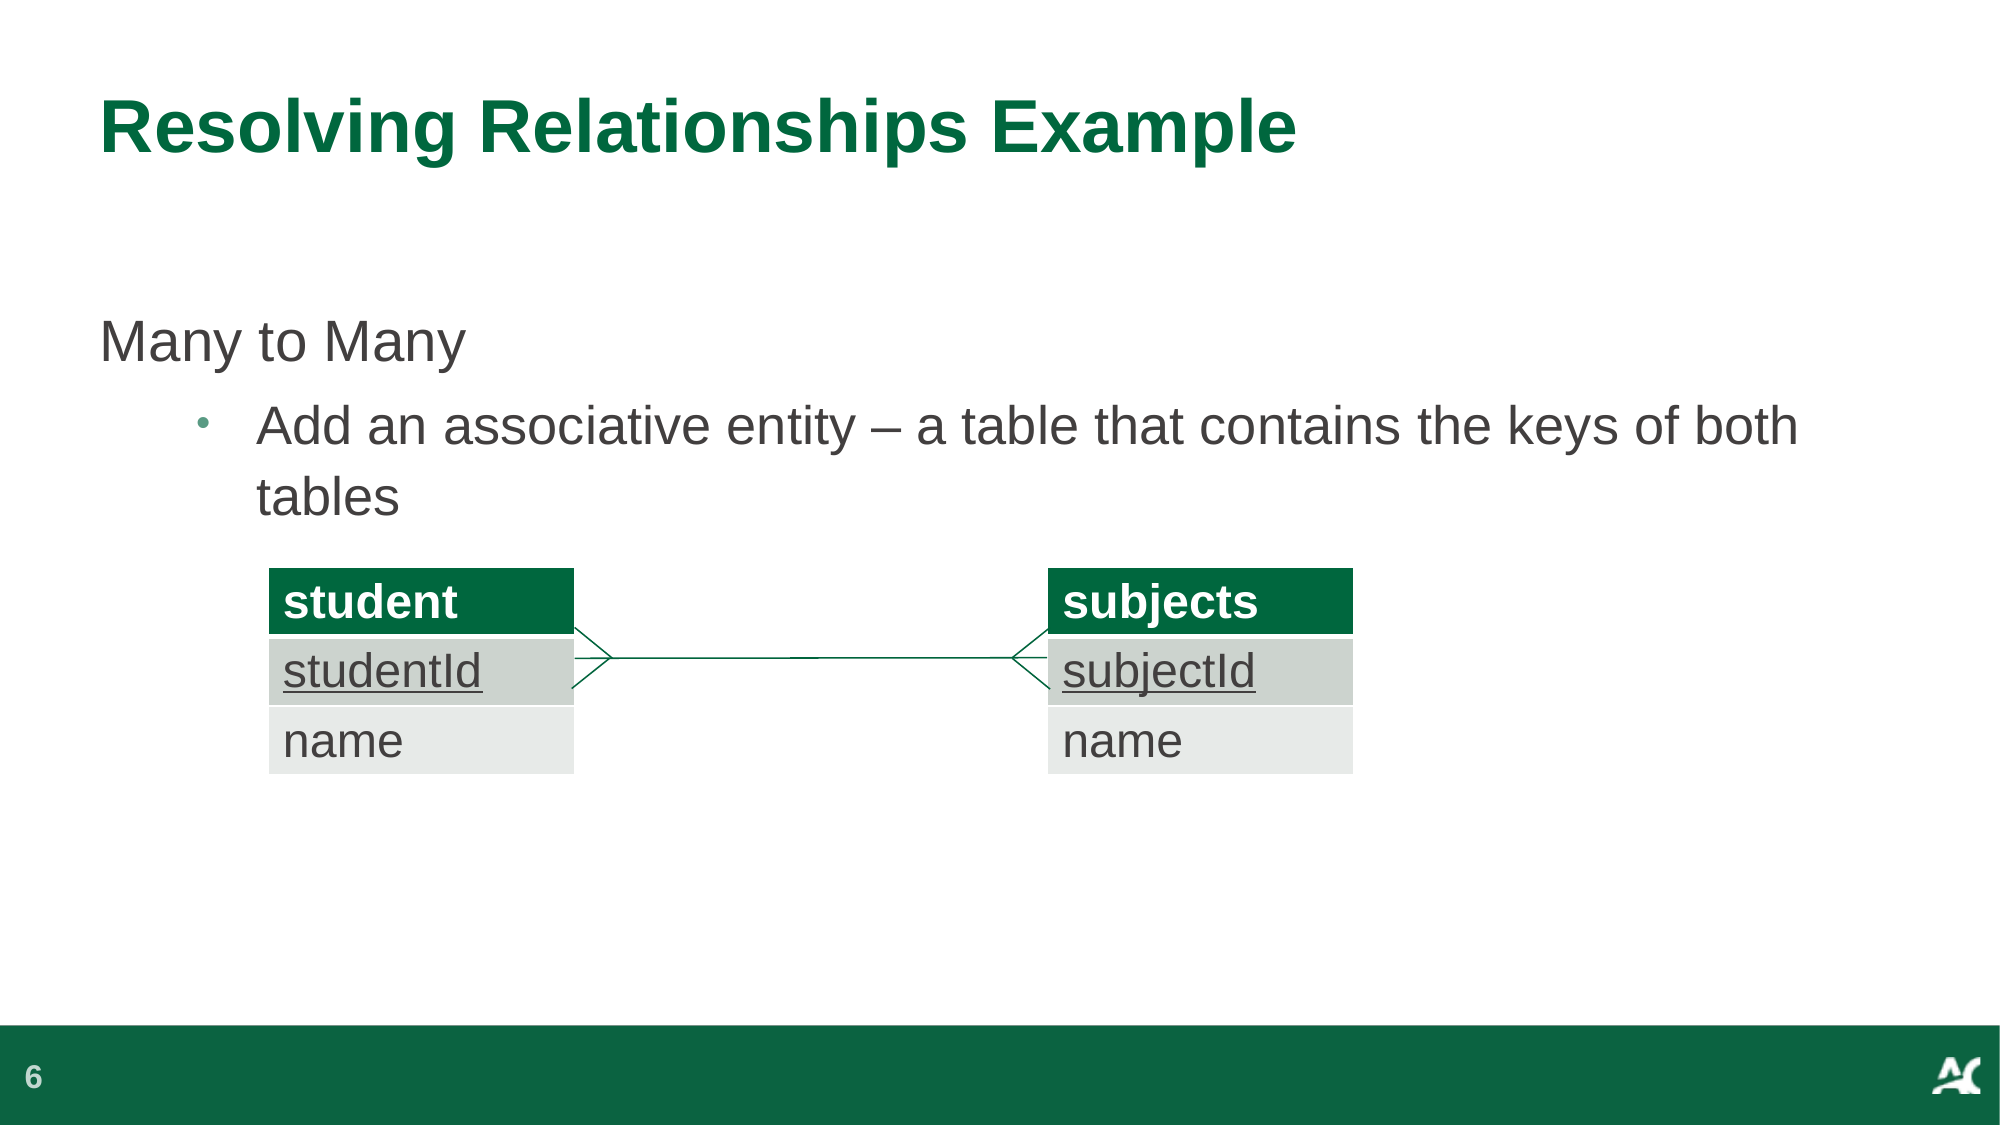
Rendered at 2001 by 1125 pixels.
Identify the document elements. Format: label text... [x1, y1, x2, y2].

table_header subjects [1048, 568, 1353, 634]
table_cell studentId [269, 639, 574, 705]
table_header student [269, 568, 574, 634]
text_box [574, 627, 613, 659]
slide_number 6 [24, 1045, 90, 1106]
list Many to Many Add an associative entity – a table that contains the keys of both tables [99, 295, 1882, 927]
table_cell name [1048, 707, 1353, 774]
title Resolving Relationships Example [99, 94, 1882, 259]
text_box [571, 658, 610, 689]
table_cell name [269, 707, 574, 774]
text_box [1012, 627, 1051, 658]
table_cell subjectId [1048, 639, 1353, 705]
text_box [1012, 664, 1051, 690]
